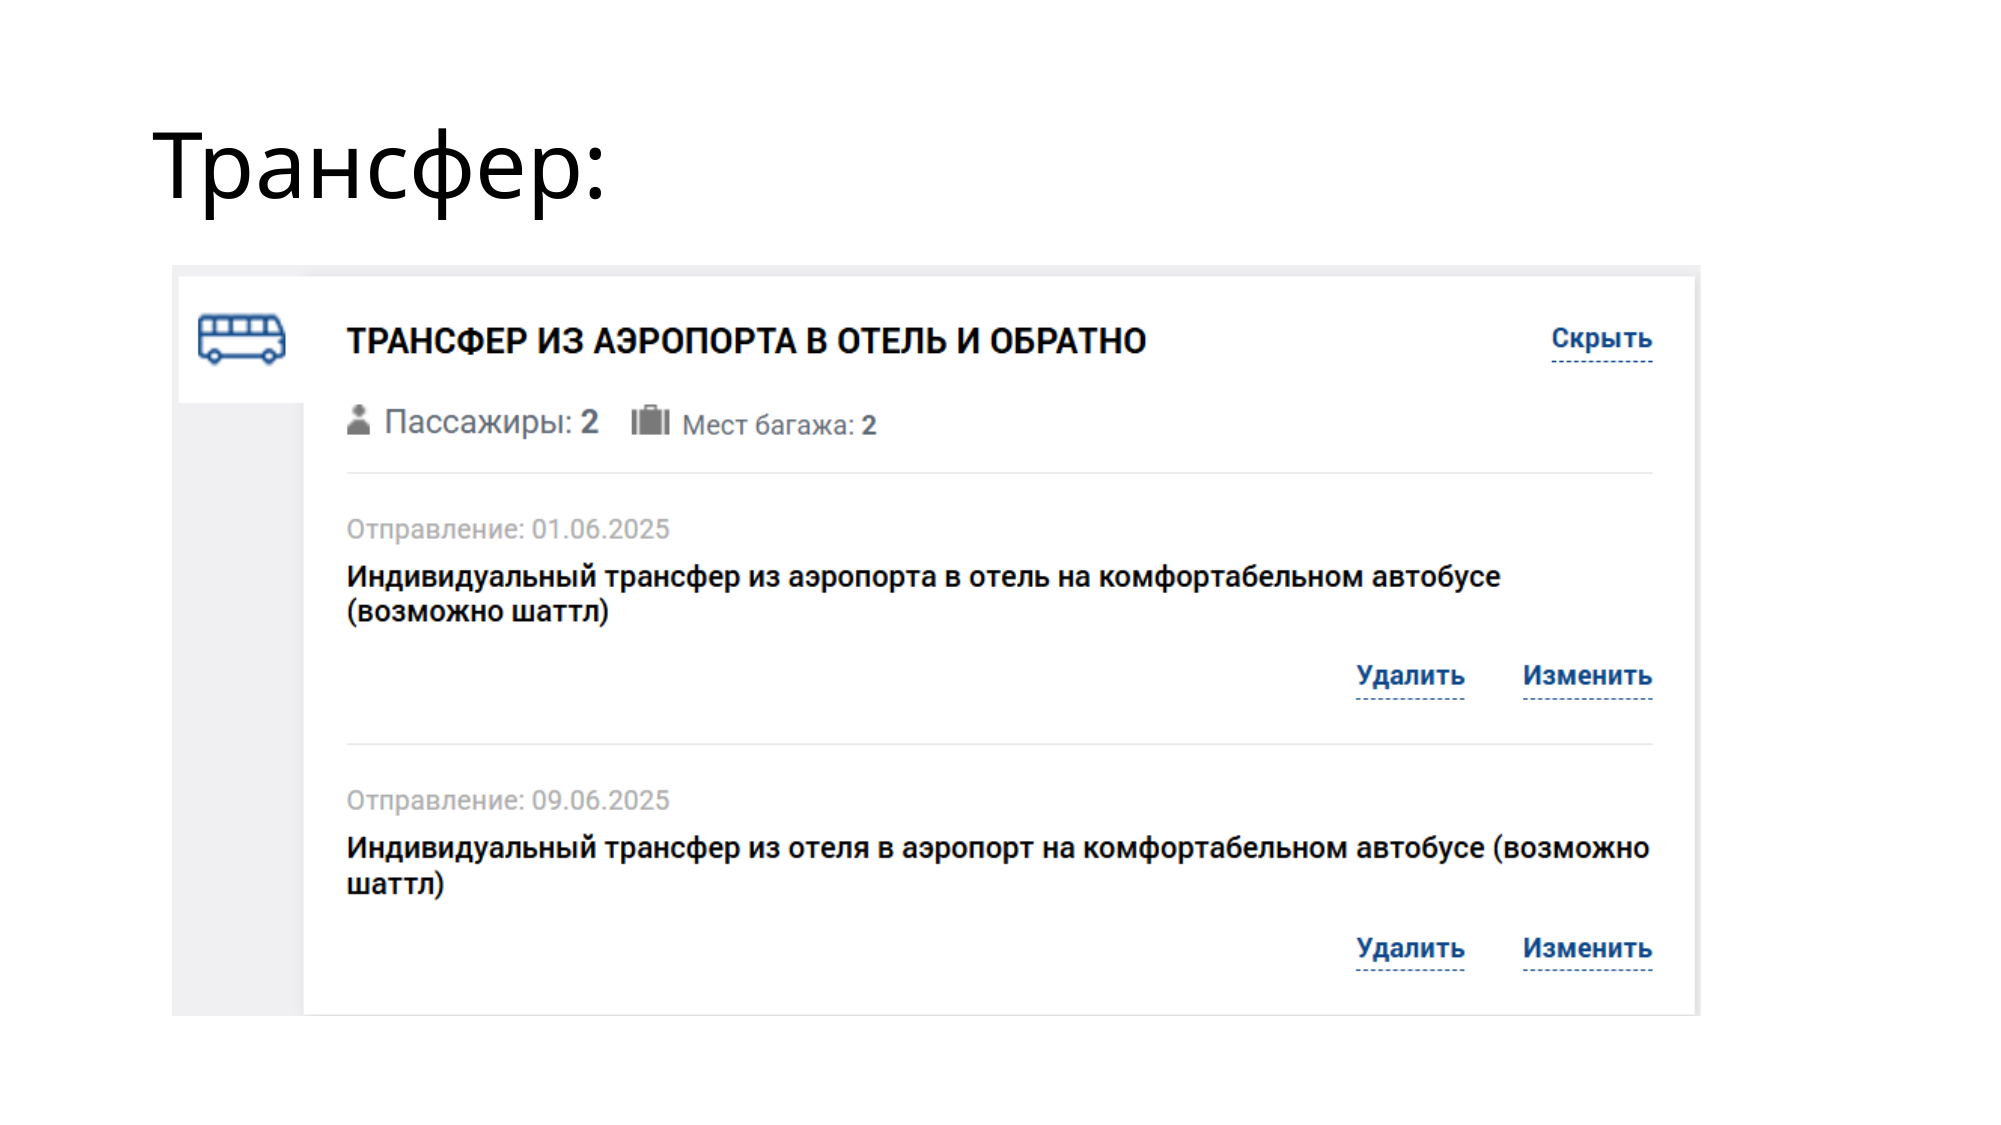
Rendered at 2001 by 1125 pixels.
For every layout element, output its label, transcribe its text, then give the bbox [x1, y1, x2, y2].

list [172, 265, 1701, 1016]
title Трансфер: [137, 59, 1863, 278]
